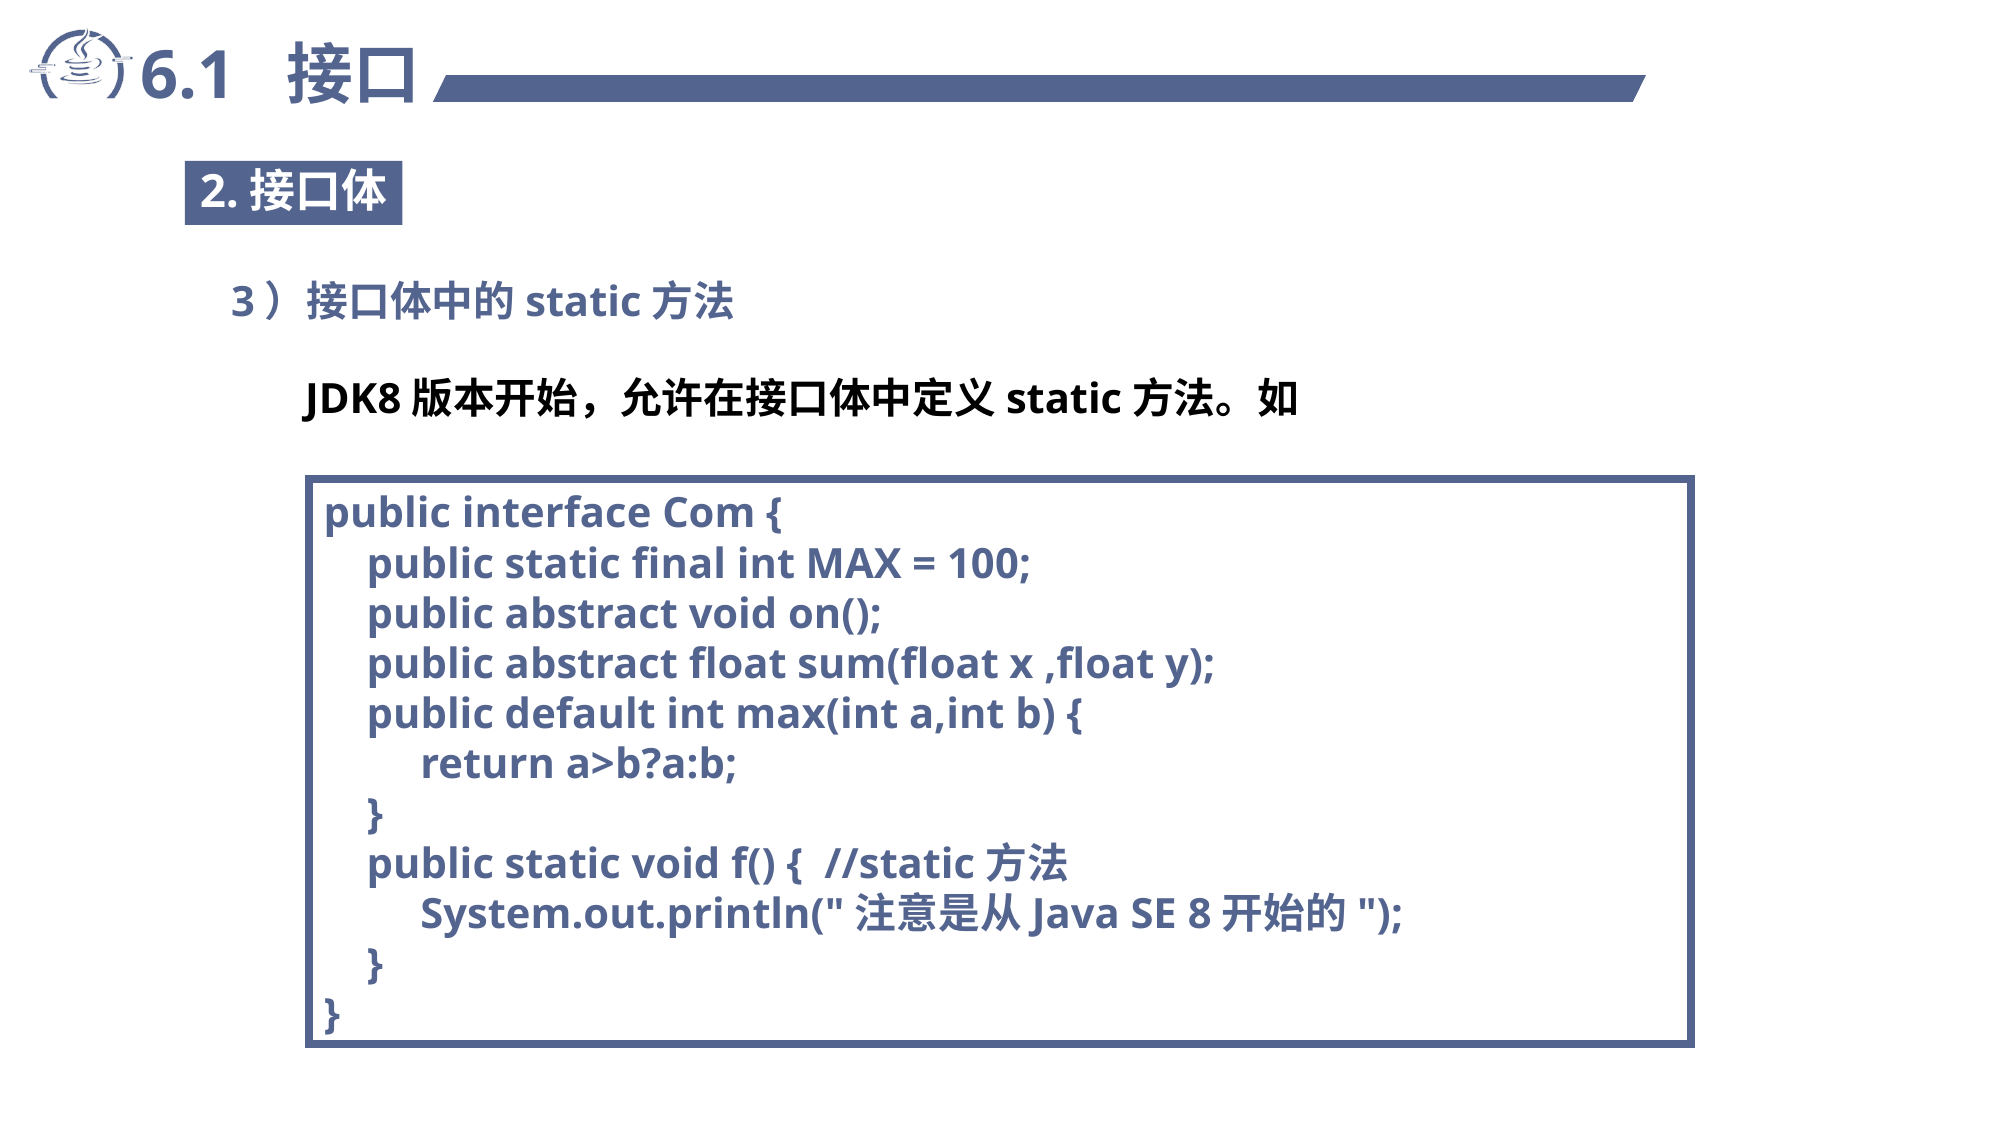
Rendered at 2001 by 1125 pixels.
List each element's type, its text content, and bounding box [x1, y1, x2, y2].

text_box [16, 18, 1647, 121]
text_box 2.接口体 [184, 160, 403, 225]
text_box JDK8版本开始，允许在接口体中定义static方法。如 [279, 339, 1934, 430]
text_box 3）接口体中的static方法 [216, 266, 967, 332]
text_box public interface Com { public static final int MAX = 100; public abstract void on(); public abstract float sum(float x ,float y); public default int max(int a,int b) { return a>b?a:b; } public static void f() { //static方法 System.out.println("注意是从Java SE 8开始的"); } } [308, 478, 1691, 1044]
